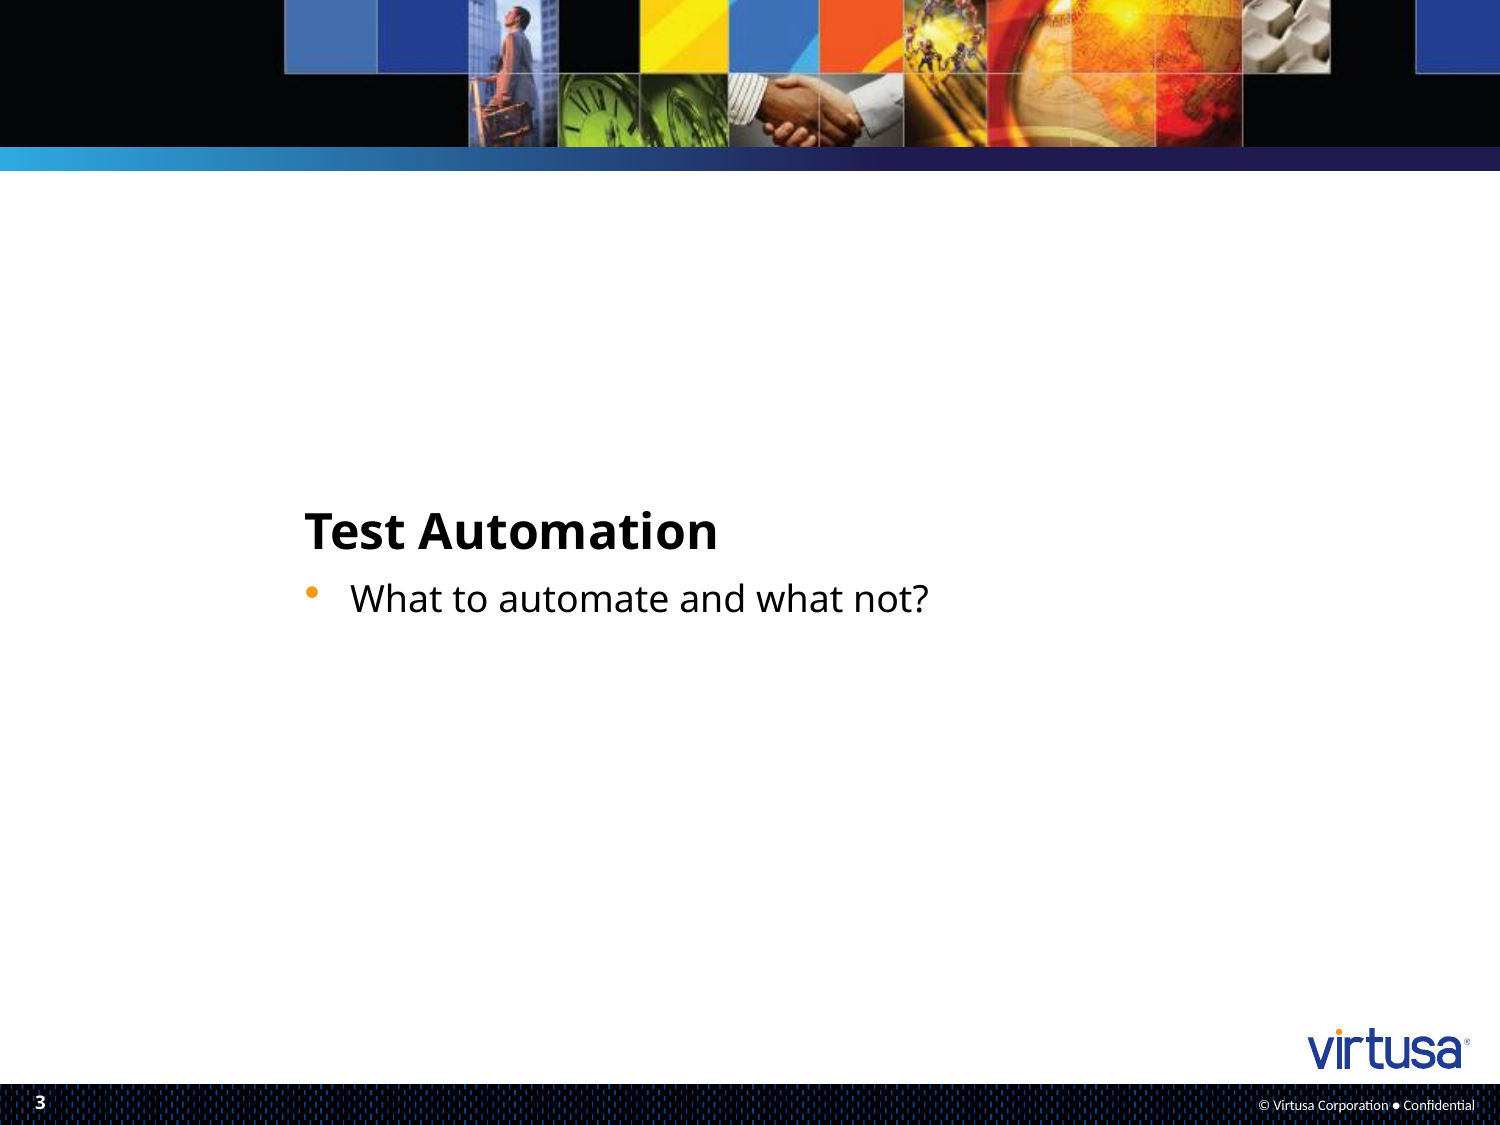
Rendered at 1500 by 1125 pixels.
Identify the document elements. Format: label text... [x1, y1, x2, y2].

text_box What to automate and what not? [304, 575, 1320, 621]
picture [0, 1084, 1500, 1125]
picture [0, 0, 1500, 171]
text_box Test Automation [304, 434, 1364, 560]
